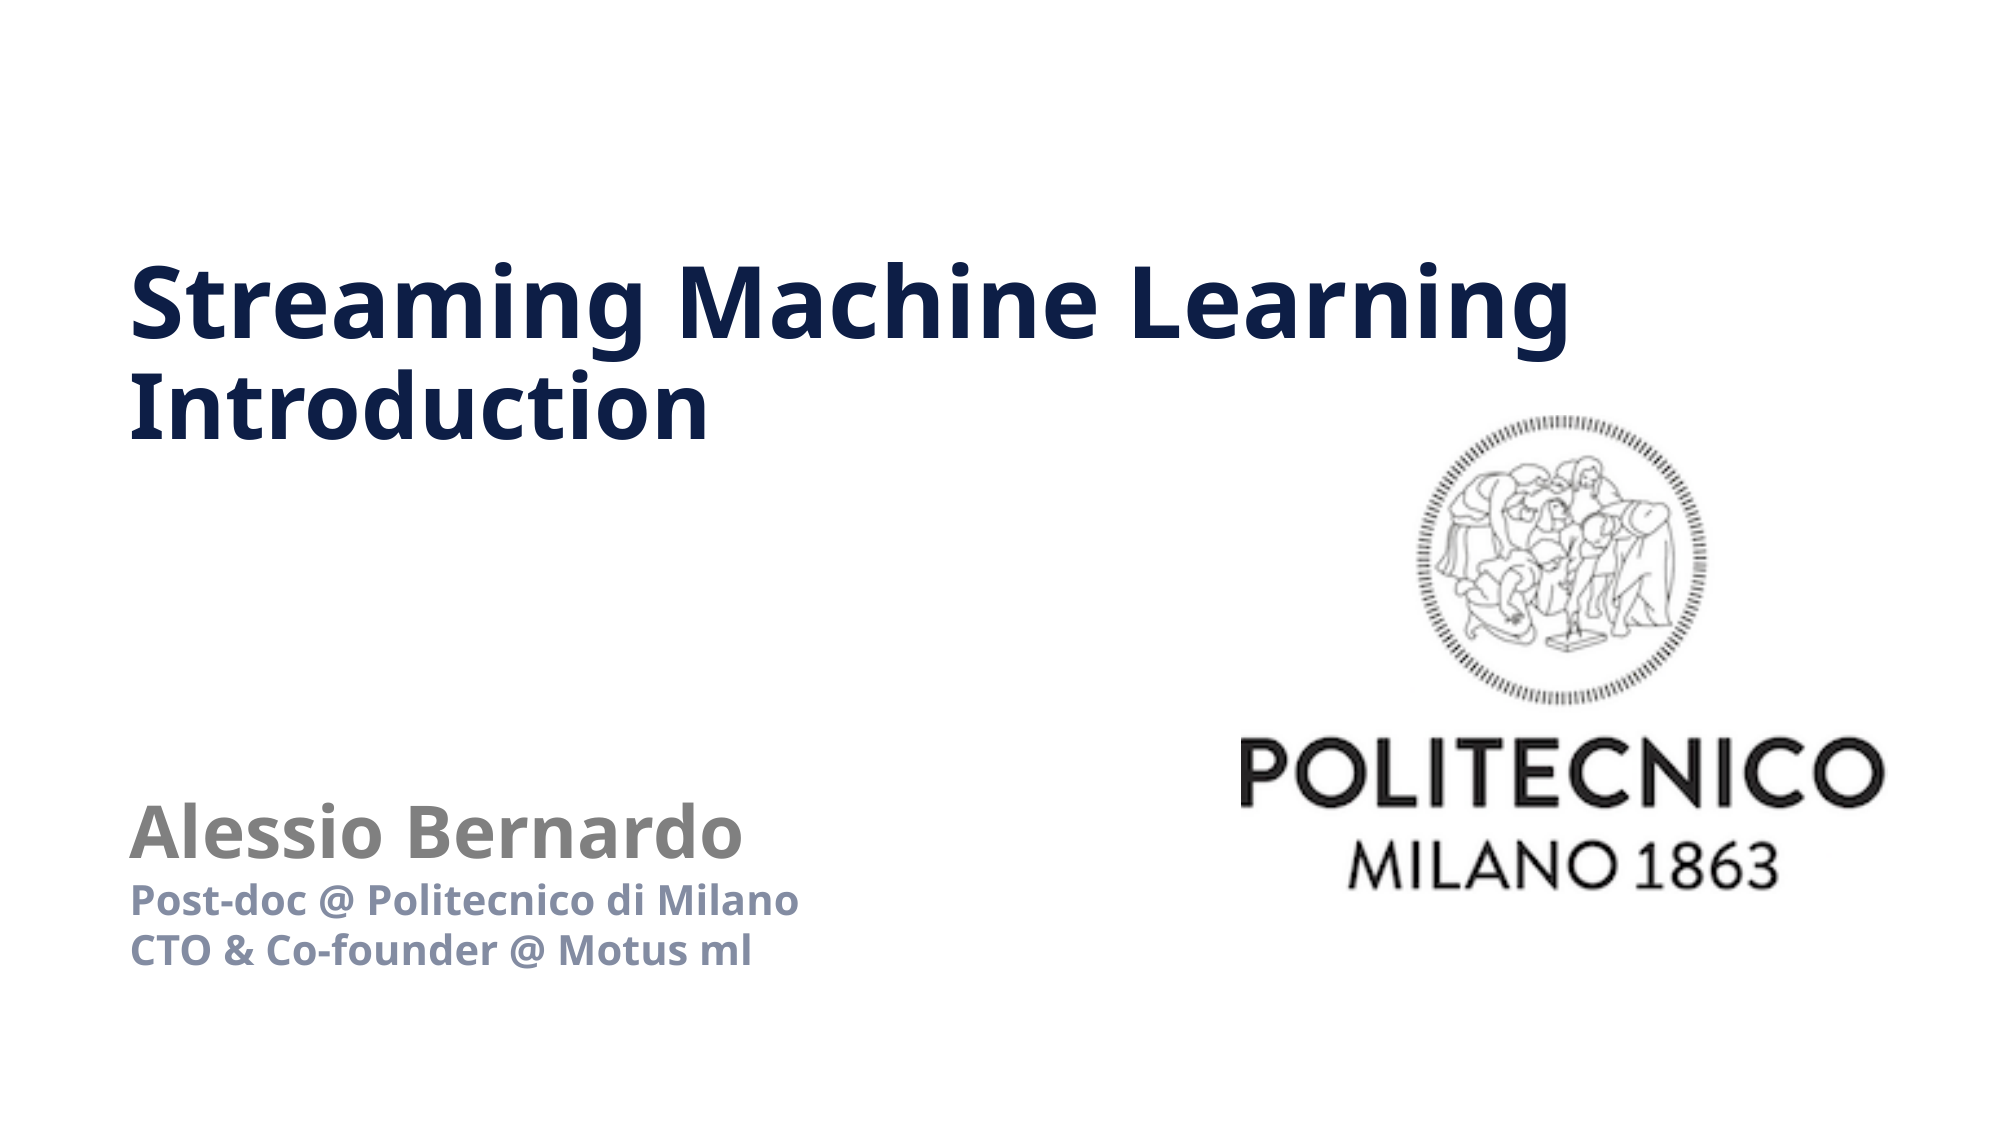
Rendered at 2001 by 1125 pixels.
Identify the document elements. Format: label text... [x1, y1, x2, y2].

subtitle Alessio Bernardo Post-doc @ Politecnico di Milano CTO & Co-founder @ Motus ml [114, 723, 1722, 1037]
picture [1241, 415, 1888, 894]
title Streaming Machine Learning Introduction [114, 245, 1722, 558]
